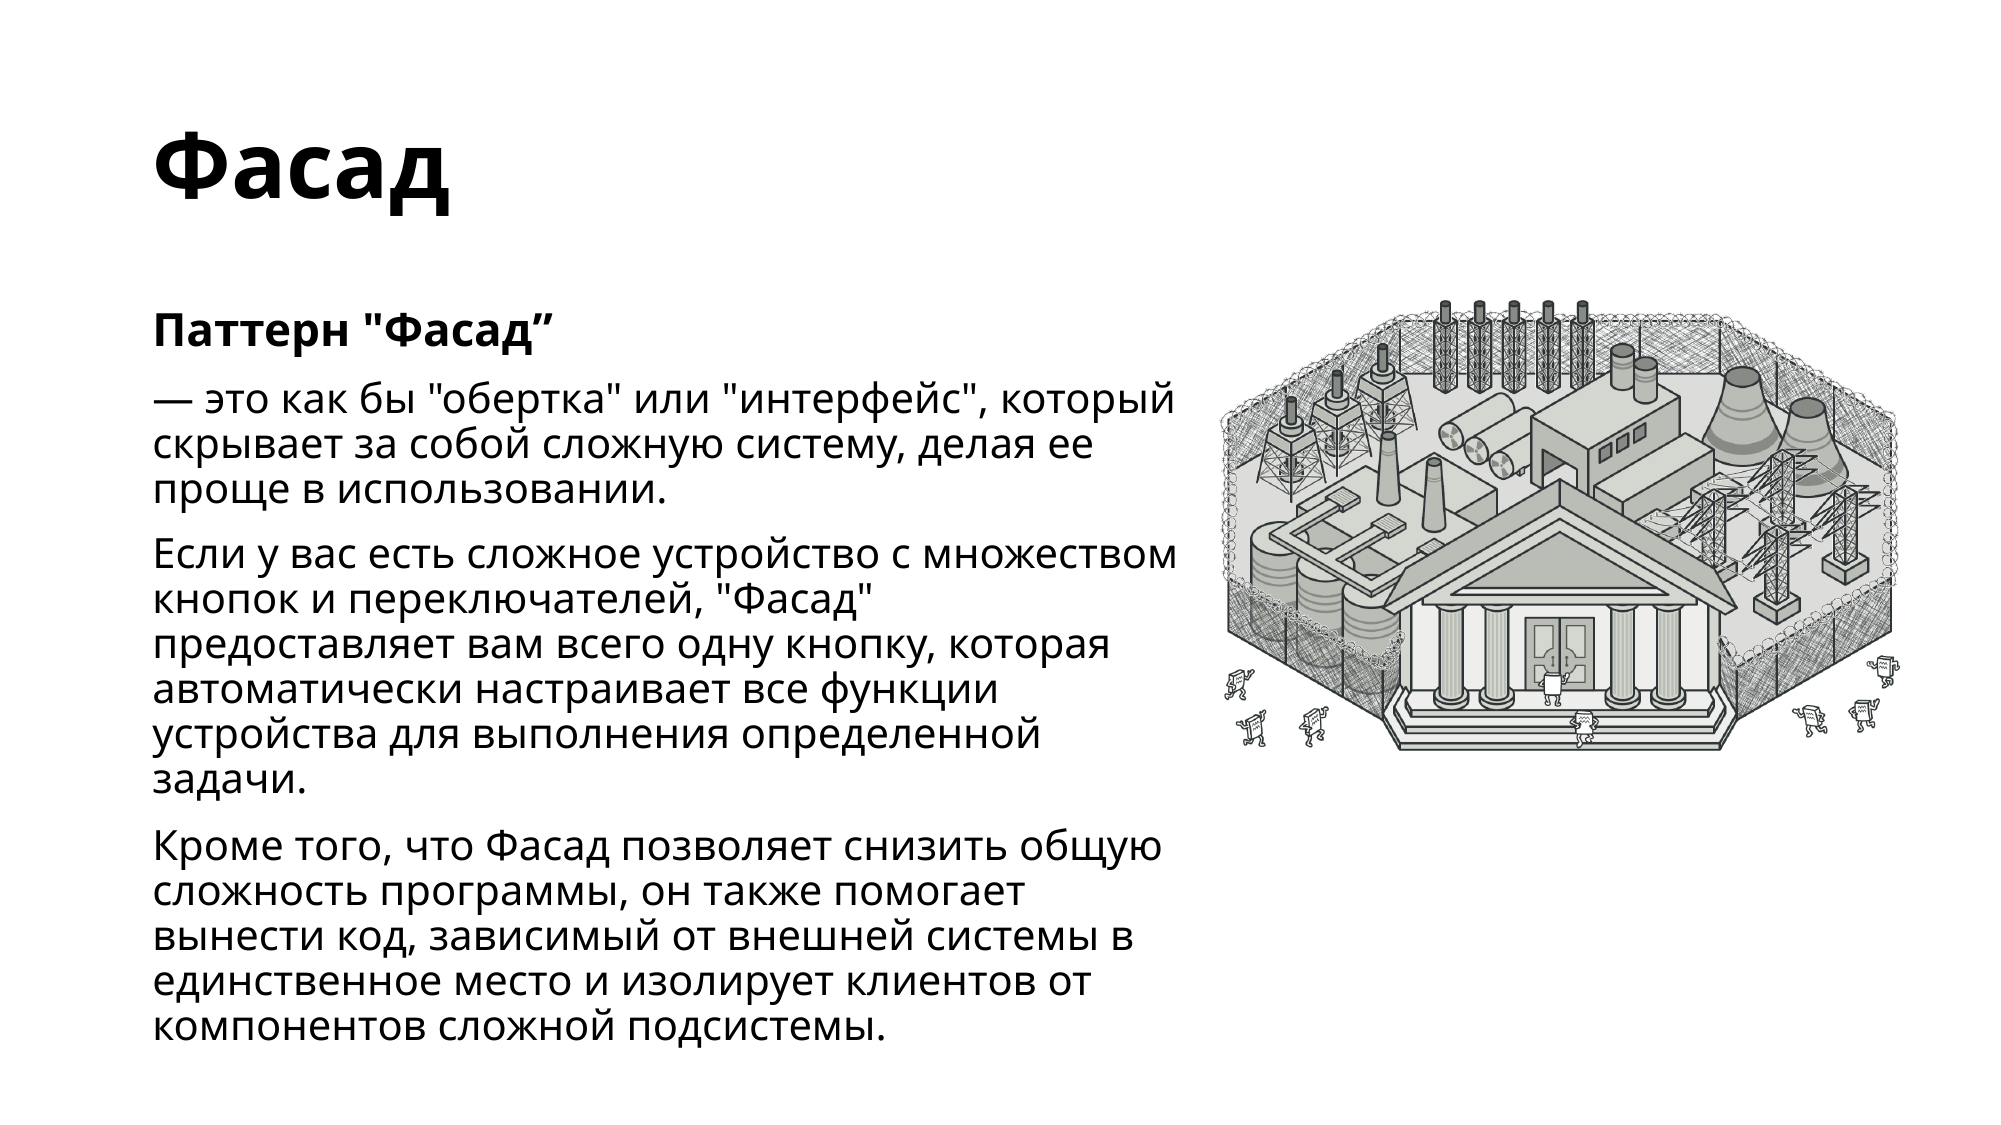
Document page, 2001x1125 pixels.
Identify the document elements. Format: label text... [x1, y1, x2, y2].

title Фасад [137, 59, 1863, 278]
list Паттерн "Фасад” — это как бы "обертка" или "интерфейс", который скрывает за собой сложную систему, делая ее проще в использовании. Если у вас есть сложное устройство с множеством кнопок и переключателей, "Фасад" предоставляет вам всего одну кнопку, которая автоматически настраивает все функции устройства для выполнения определенной задачи. Кроме того, что Фасад позволяет снизить общую сложность программы, он также помогает вынести код, зависимый от внешней системы в единственное место и изолирует клиентов от компонентов сложной подсистемы. [137, 299, 1195, 1014]
picture [1194, 299, 1925, 756]
